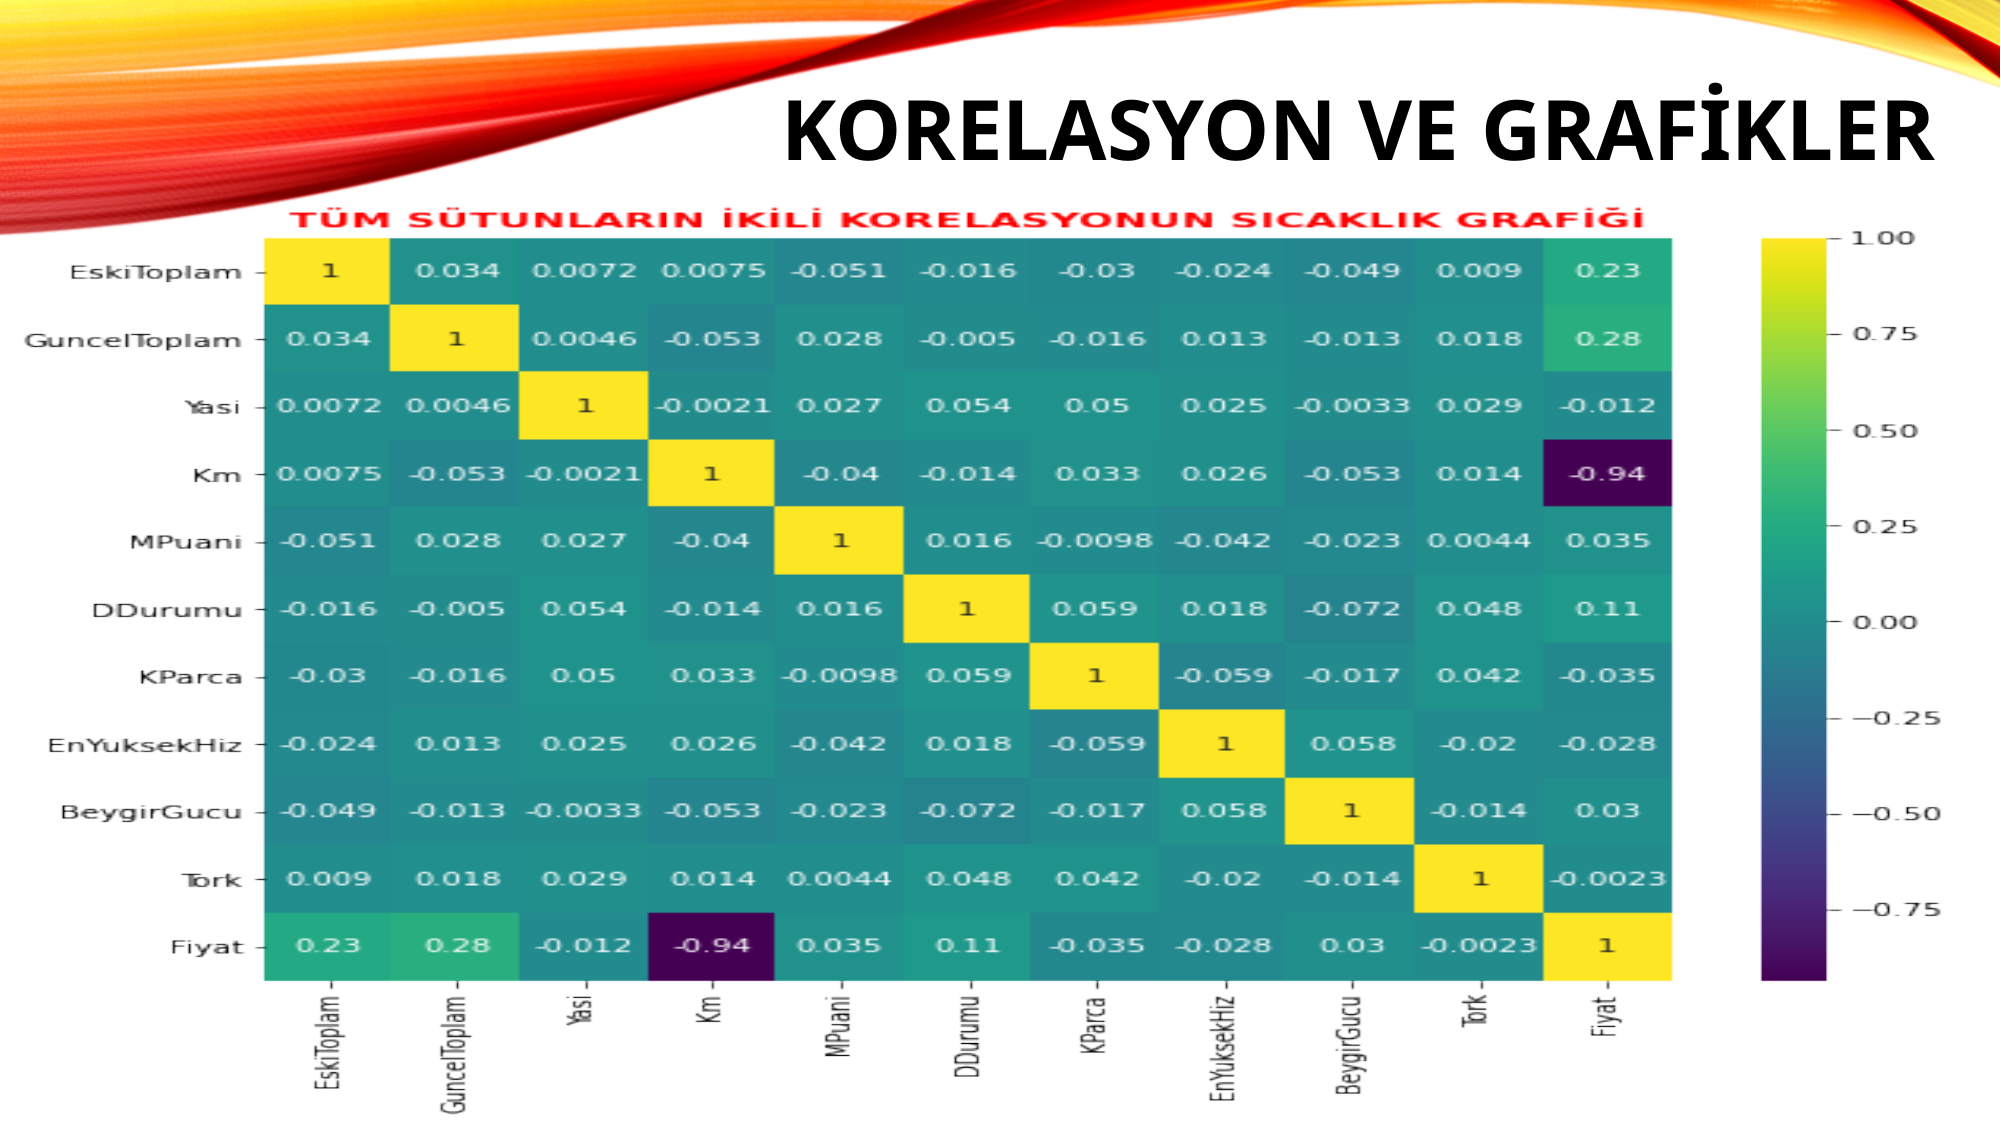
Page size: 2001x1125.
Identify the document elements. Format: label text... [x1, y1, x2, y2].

picture [0, 0, 2000, 1125]
title KORELASYON VE GRAFİKLER [652, 27, 2000, 240]
